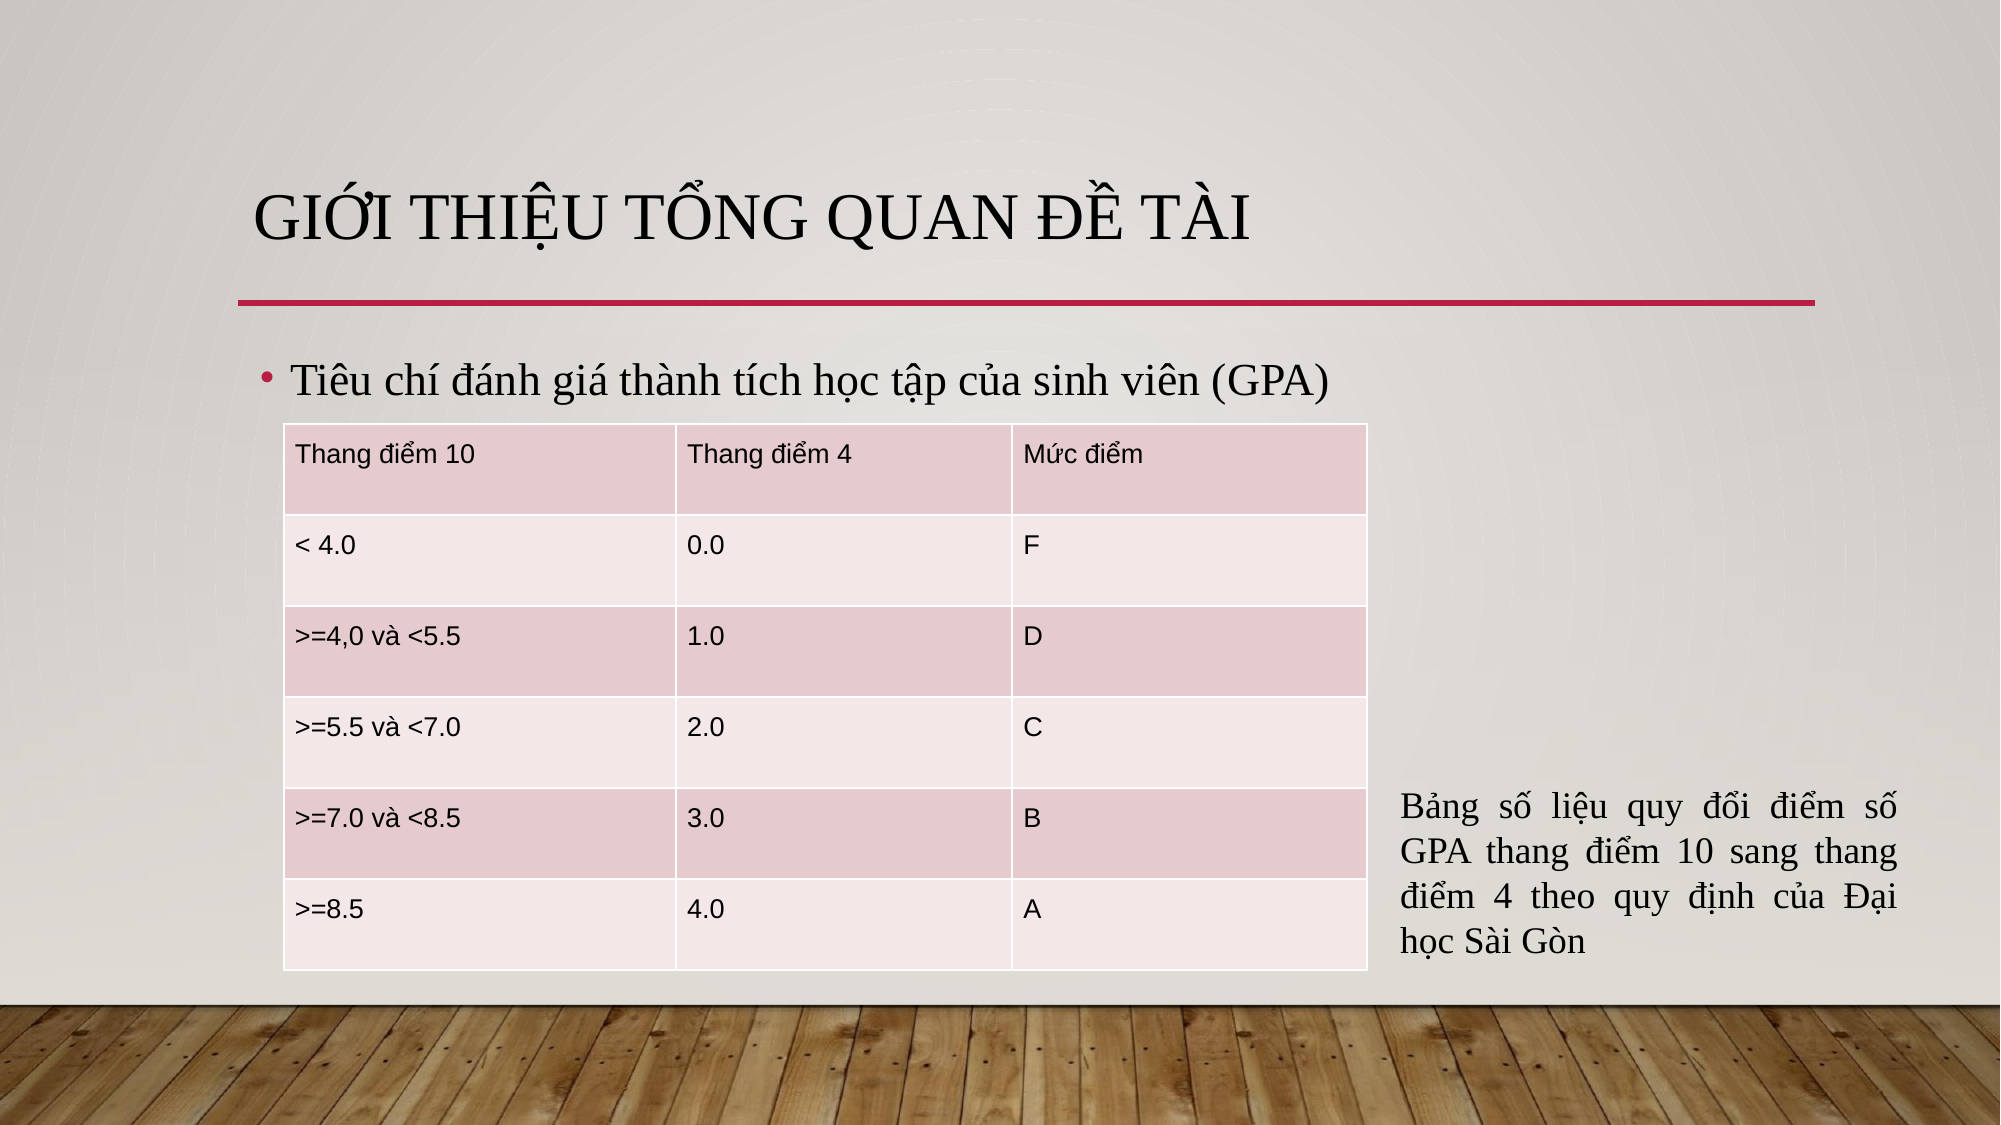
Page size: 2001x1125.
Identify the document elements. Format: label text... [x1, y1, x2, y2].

table_cell 2.0 [677, 698, 1011, 787]
picture [0, 1005, 2000, 1125]
table_cell 0.0 [677, 516, 1011, 605]
table_cell B [1013, 789, 1366, 878]
table_cell >=4,0 và <5.5 [285, 607, 675, 696]
table_cell D [1013, 607, 1366, 696]
table_cell A [1013, 880, 1366, 969]
text_box Bảng số liệu quy đổi điểm số GPA thang điểm 10 sang thang điểm 4 theo quy định của Đại học Sài Gòn [1385, 773, 1914, 969]
list Tiêu chí đánh giá thành tích học tập của sinh viên (GPA) [238, 330, 1814, 897]
table_cell >=5.5 và <7.0 [285, 698, 675, 787]
table_cell 4.0 [677, 880, 1011, 969]
title GIỚI THIỆU TỔNG QUAN ĐỀ TÀI [238, 131, 1814, 305]
table_cell >=8.5 [285, 880, 675, 969]
table_cell < 4.0 [285, 516, 675, 605]
table_header Mức điểm [1013, 425, 1366, 514]
table_cell F [1013, 516, 1366, 605]
table_header Thang điểm 4 [677, 425, 1011, 514]
table_cell 3.0 [677, 789, 1011, 878]
table_cell C [1013, 698, 1366, 787]
table_cell 1.0 [677, 607, 1011, 696]
table_header Thang điểm 10 [285, 425, 675, 514]
table_cell >=7.0 và <8.5 [285, 789, 675, 878]
